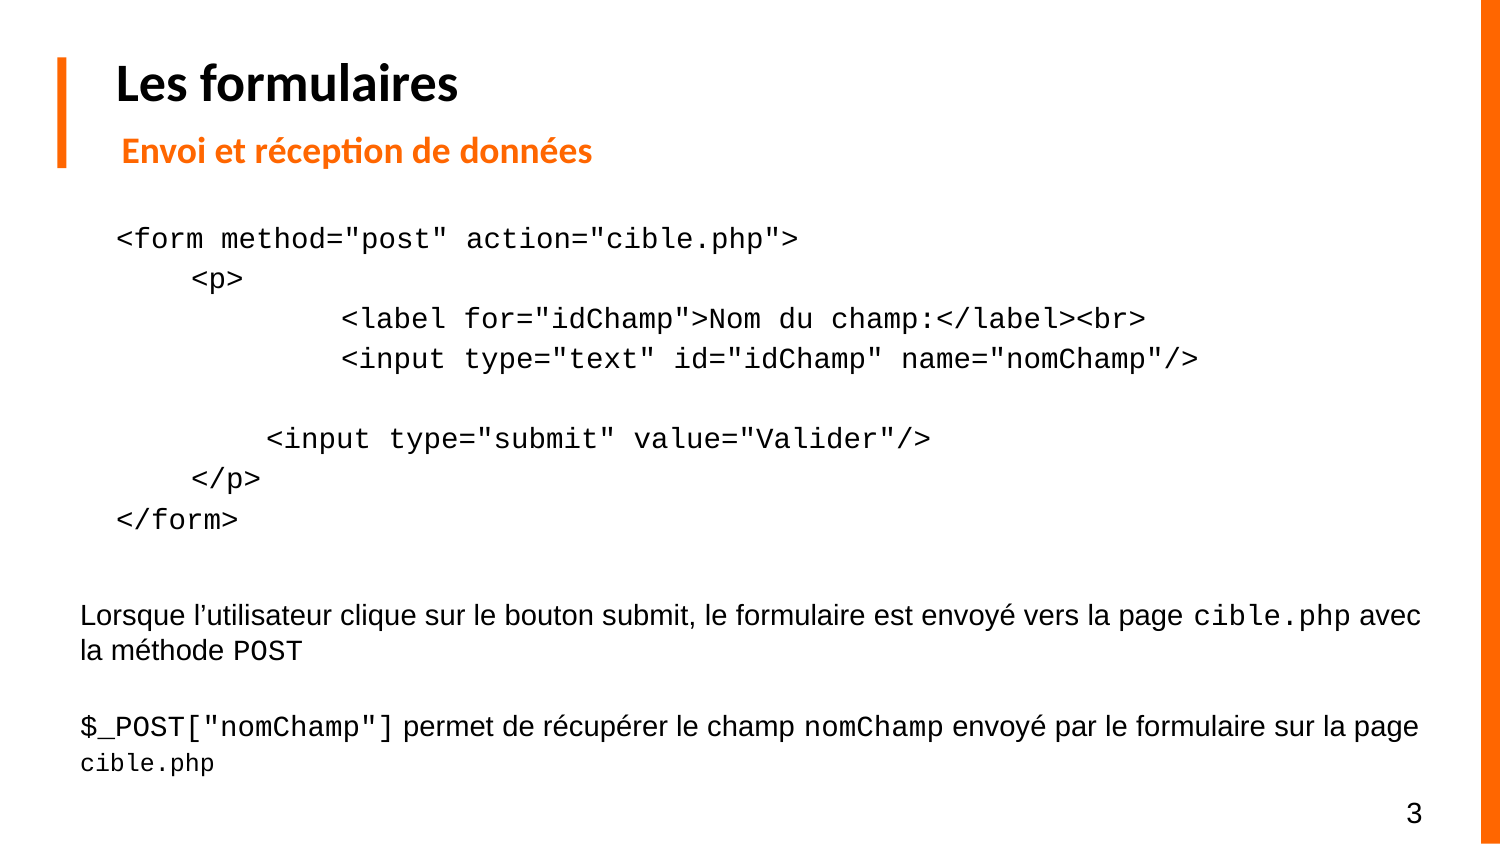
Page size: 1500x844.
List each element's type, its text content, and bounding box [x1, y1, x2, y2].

text_box <form method="post" action="cible.php"> <p> <label for="idChamp">Nom du champ:</label><br> <input type="text" id="idChamp" name="nomChamp"/> <input type="submit" value="Valider"/> </p> </form> [100, 198, 1370, 493]
title Les formulaires [101, 31, 1004, 120]
title Envoi et réception de données [106, 110, 644, 198]
text_box Lorsque l’utilisateur clique sur le bouton submit, le formulaire est envoyé vers la page cible.php avec la méthode POST $_POST["nomChamp"] permet de récupérer le champ nomChamp envoyé par le formulaire sur la page cible.php [65, 581, 1444, 816]
slide_number ‹#› [1391, 779, 1482, 844]
